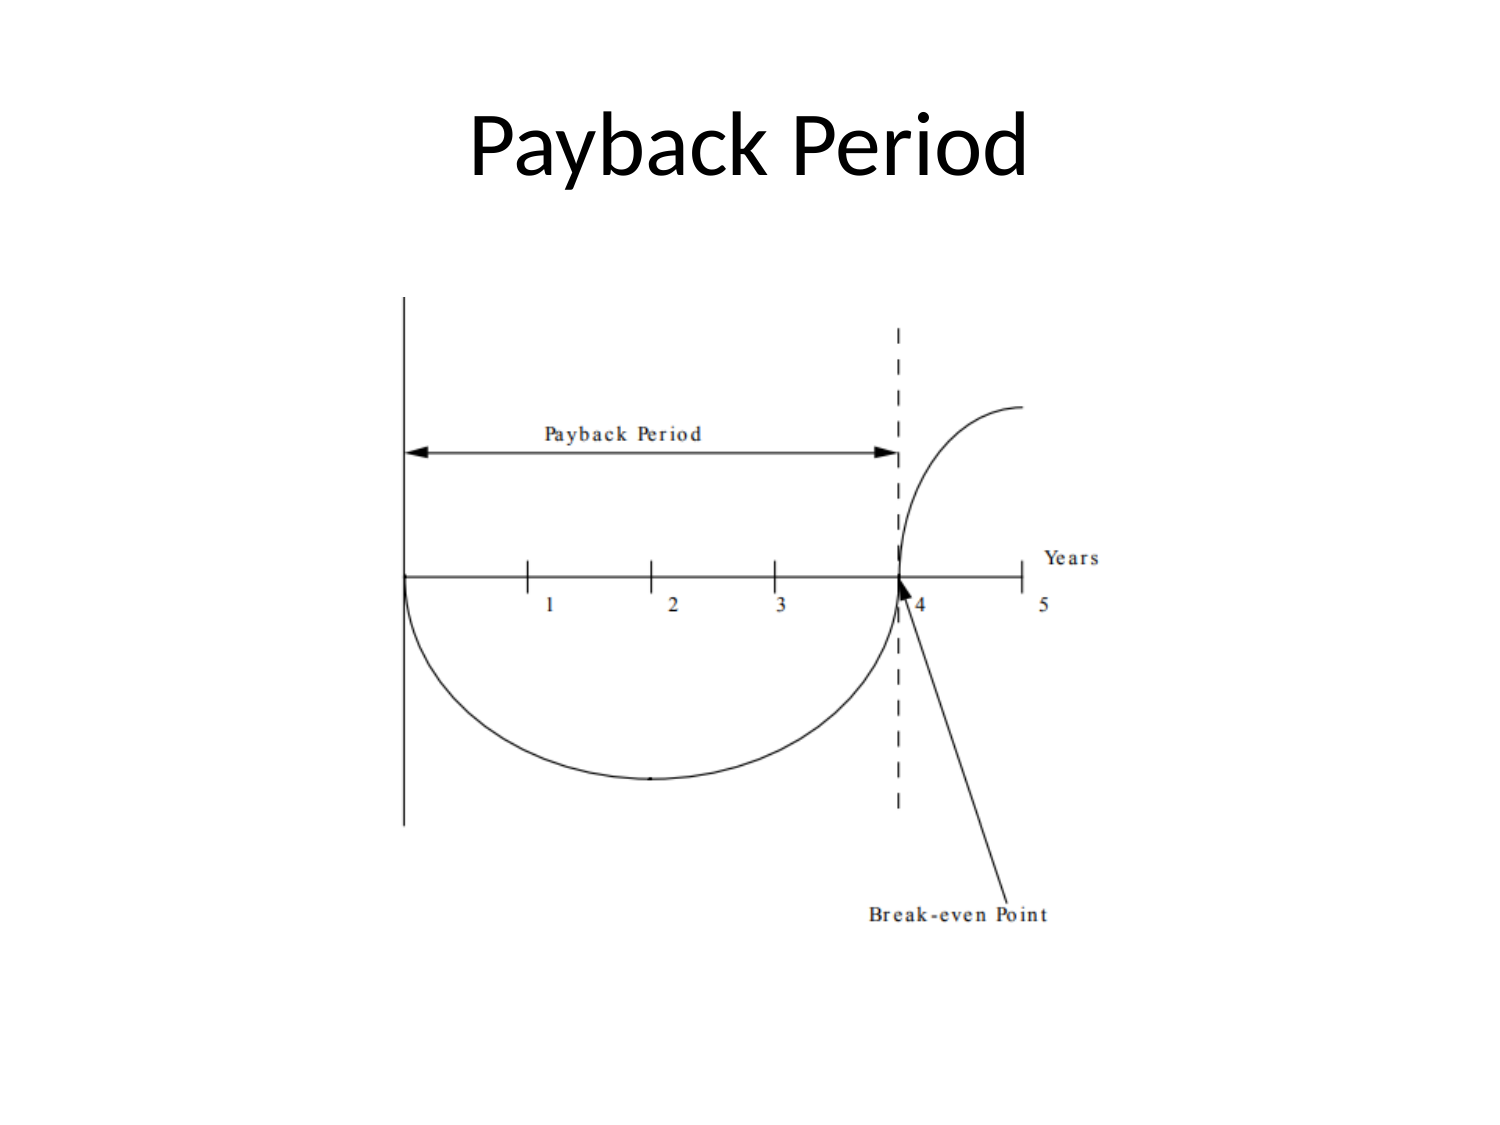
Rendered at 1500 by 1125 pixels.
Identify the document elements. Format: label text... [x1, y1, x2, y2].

title Payback Period [75, 45, 1425, 233]
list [337, 297, 1162, 970]
